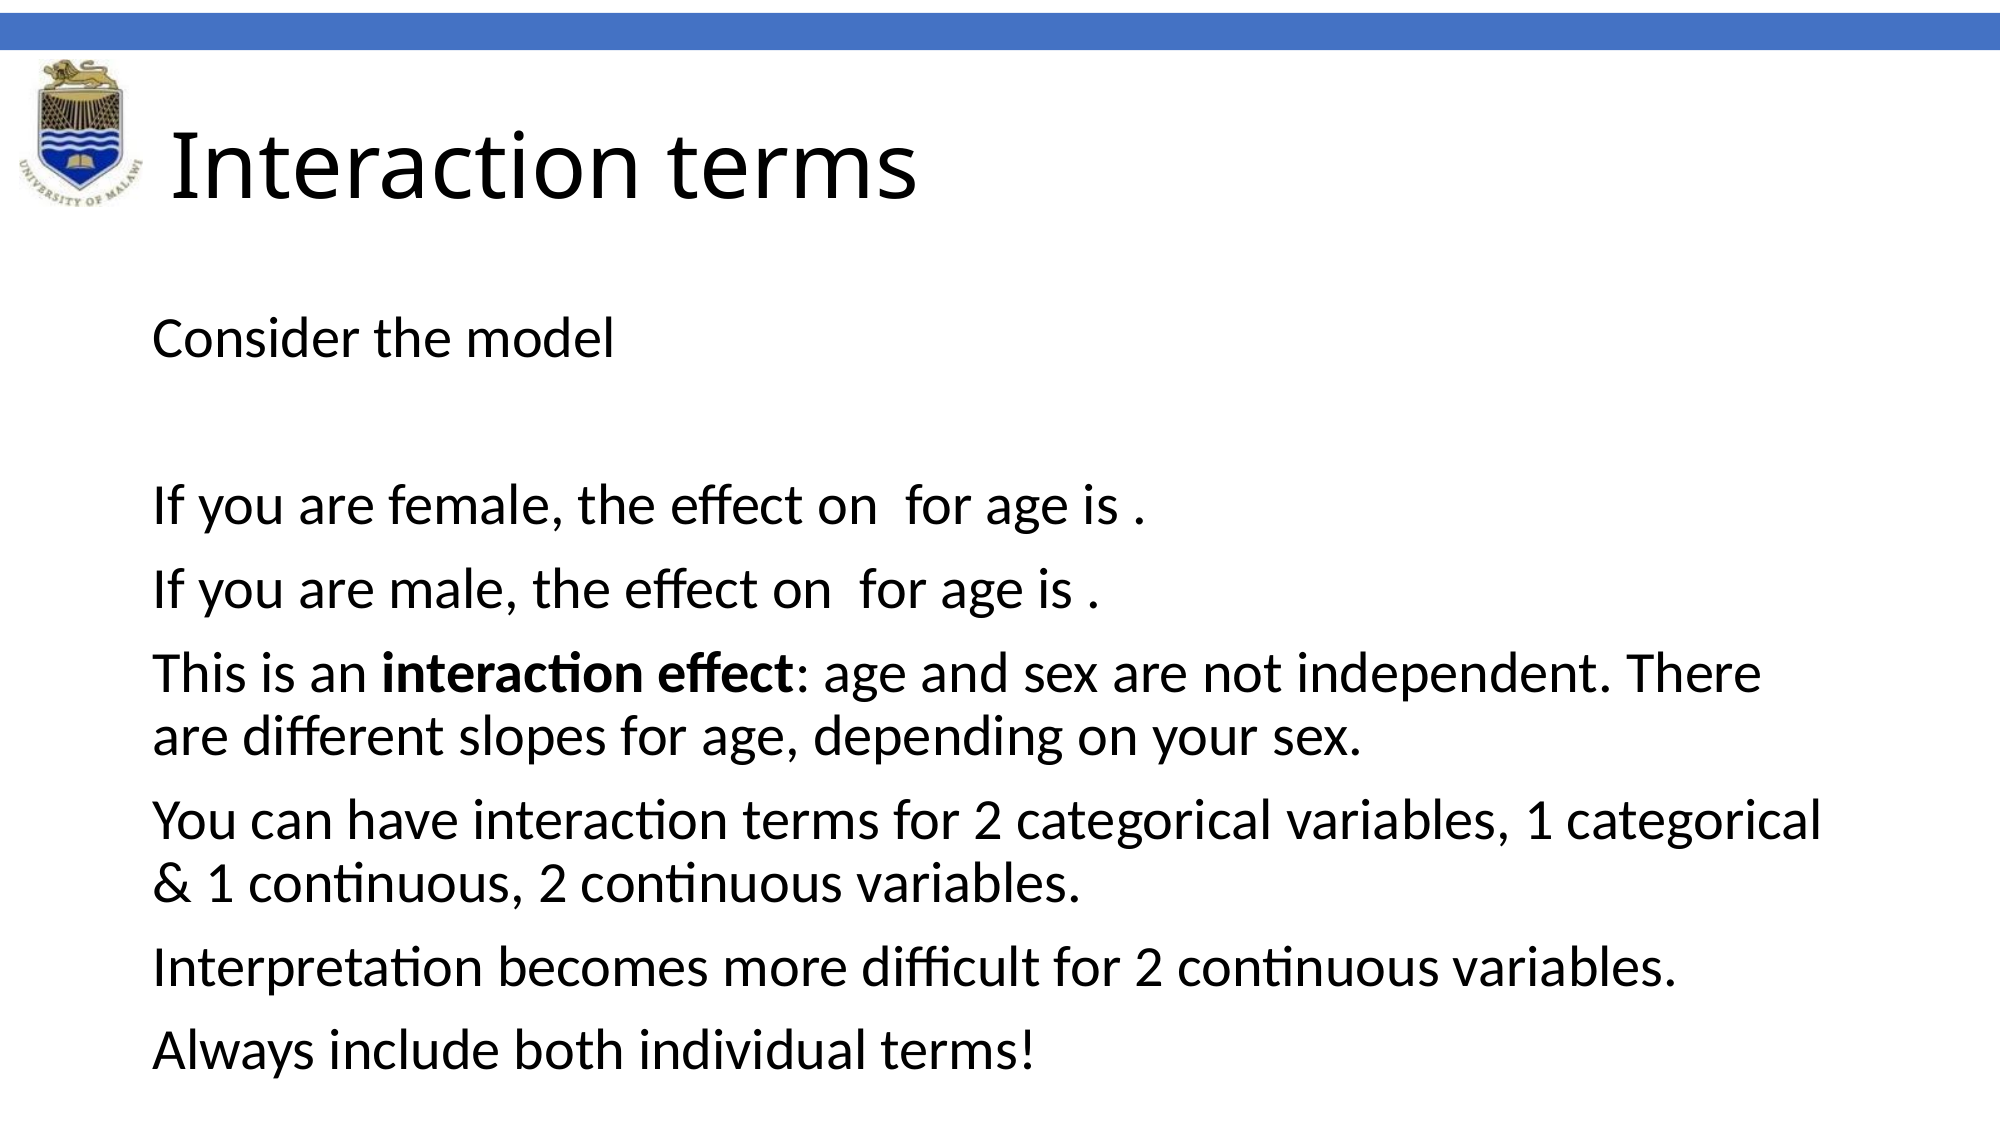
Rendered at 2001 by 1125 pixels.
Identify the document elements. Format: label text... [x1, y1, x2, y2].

title Interaction terms [155, 59, 1851, 278]
picture [19, 59, 143, 207]
